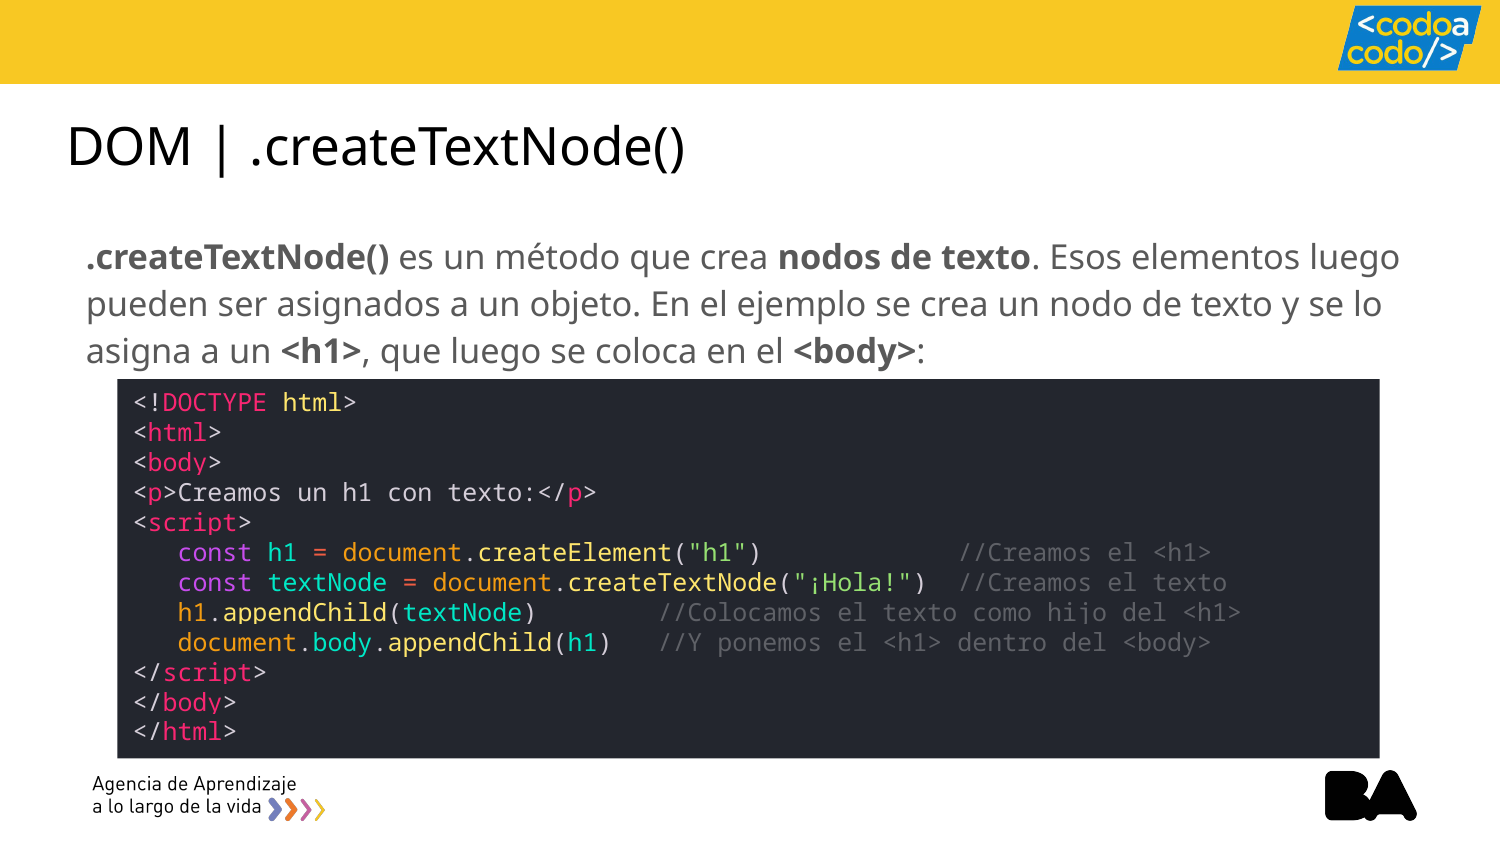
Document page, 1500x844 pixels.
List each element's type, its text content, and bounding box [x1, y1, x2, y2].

title DOM | .createTextNode() [51, 98, 1446, 192]
list .createTextNode() es un método que crea nodos de texto. Esos elementos luego pueden ser asignados a un objeto. En el ejemplo se crea un nodo de texto y se lo asigna a un <h1>, que luego se coloca en el <body>: [70, 214, 1446, 759]
picture [1337, 5, 1482, 71]
picture [70, 759, 344, 835]
picture [1325, 770, 1417, 821]
text_box <!DOCTYPE html> <html> <body> <p>Creamos un h1 con texto:</p> <script> const h1 = document.createElement("h1") //Creamos el <h1> const textNode = document.createTextNode("¡Hola!") //Creamos el texto h1.appendChild(textNode) //Colocamos el texto como hijo del <h1> document.body.appendChild(h1) //Y ponemos el <h1> dentro del <body> </script> </body> </html> [117, 379, 1380, 759]
